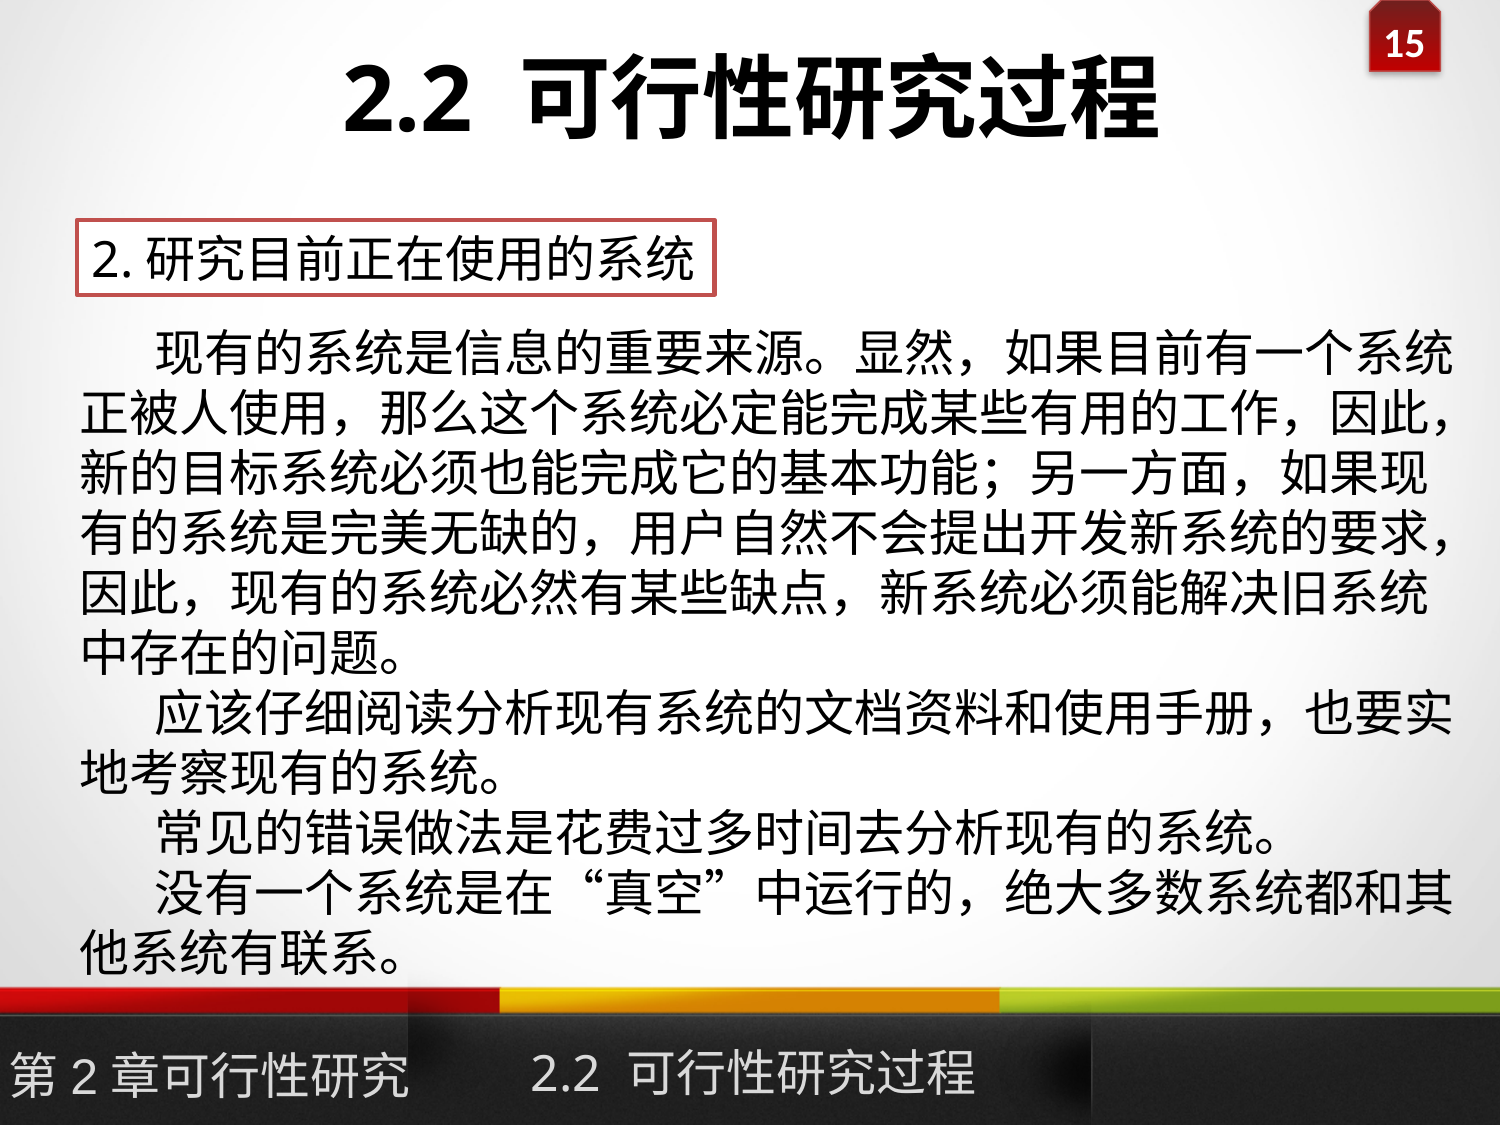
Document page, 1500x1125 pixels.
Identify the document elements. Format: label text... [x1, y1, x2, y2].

text_box 第2章可行性研究 [0, 1035, 437, 1114]
text_box 现有的系统是信息的重要来源。显然，如果目前有一个系统正被人使用，那么这个系统必定能完成某些有用的工作，因此，新的目标系统必须也能完成它的基本功能；另一方面，如果现有的系统是完美无缺的，用户自然不会提出开发新系统的要求，因此，现有的系统必然有某些缺点，新系统必须能解决旧系统中存在的问题。 应该仔细阅读分析现有系统的文档资料和使用手册，也要实地考察现有的系统。 常见的错误做法是花费过多时间去分析现有的系统。 没有一个系统是在“真空”中运行的，绝大多数系统都和其他系统有联系。 [64, 314, 1483, 989]
text_box 2.2 可行性研究过程 [478, 1032, 1029, 1111]
text_box 2.研究目前正在使用的系统 [75, 218, 717, 297]
title 2.2 可行性研究过程 [76, 1, 1427, 189]
picture [0, 0, 1500, 1125]
